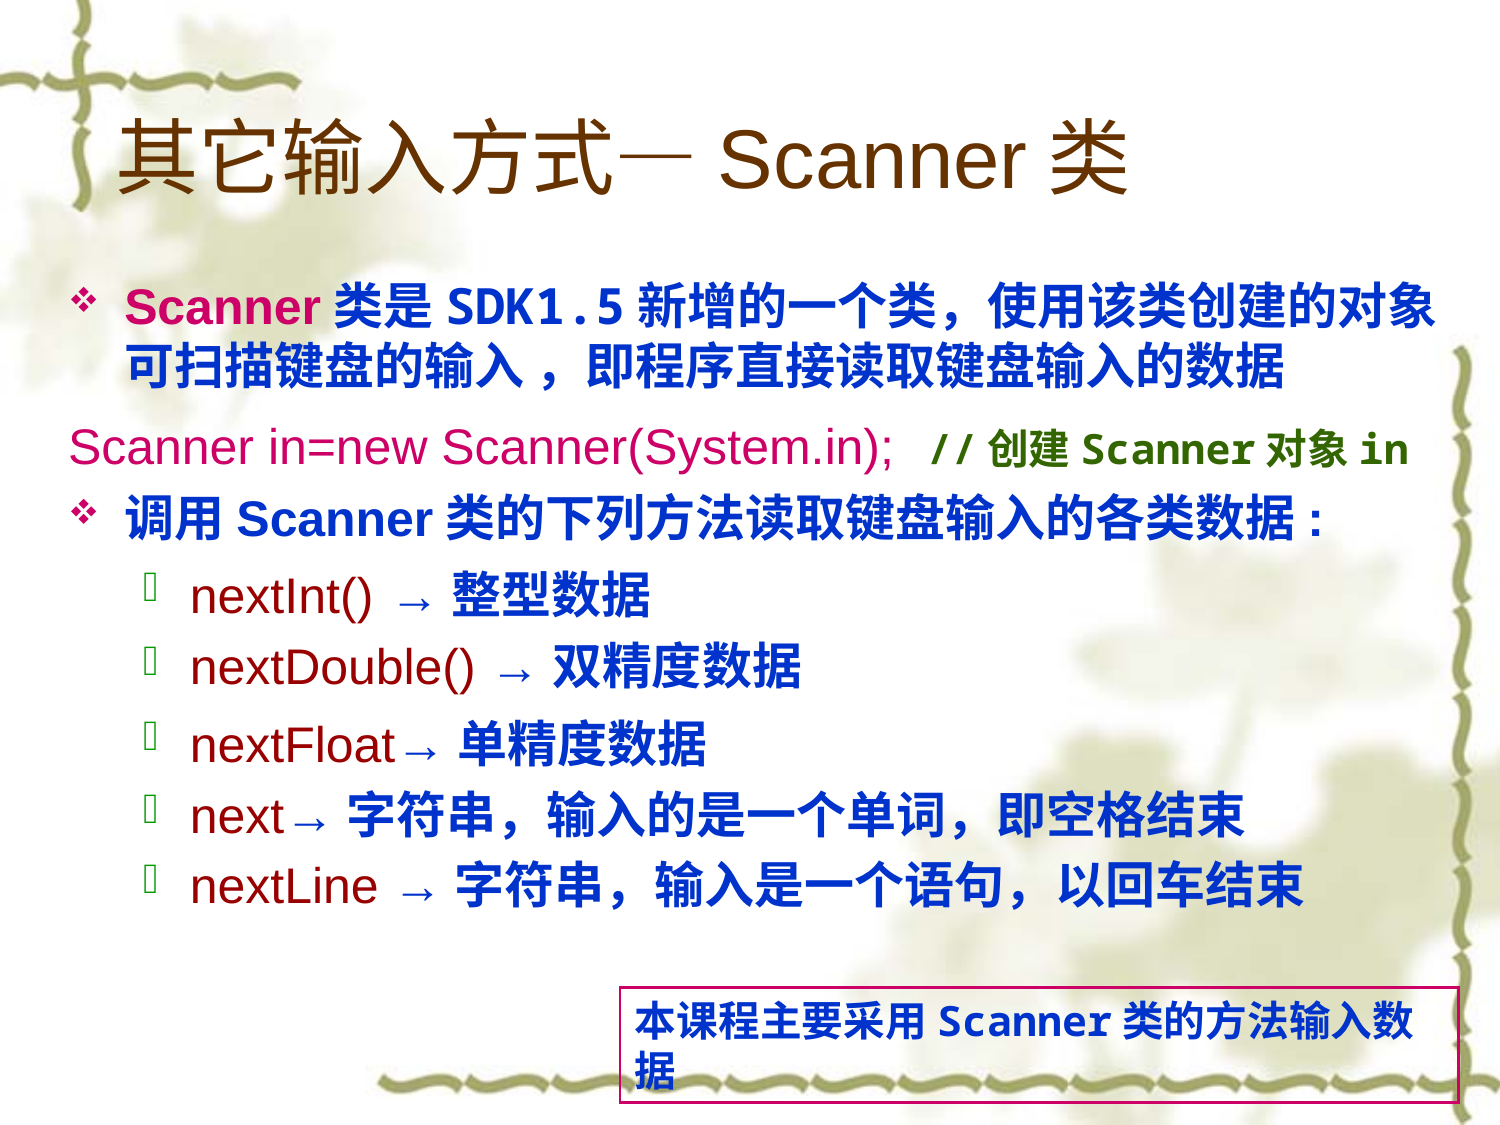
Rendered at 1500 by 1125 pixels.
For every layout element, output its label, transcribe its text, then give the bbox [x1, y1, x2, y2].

title 其它输入方式—Scanner类 [100, 77, 1152, 232]
picture [0, 0, 1500, 1125]
text_box 本课程主要采用Scanner类的方法输入数据 [620, 987, 1459, 1103]
list Scanner类是SDK1.5新增的一个类，使用该类创建的对象可扫描键盘的输入 ，即程序直接读取键盘输入的数据 Scanner in=new Scanner(System.in); //创建Scanner对象in 调用Scanner类的下列方法读取键盘输入的各类数据: nextInt() →整型数据 nextDouble() →双精度数据 nextFloat→单精度数据 next→字符串，输入的是一个单词，即空格结束 nextLine →字符串，输入是一个语句，以回车结束 [52, 266, 1455, 1025]
